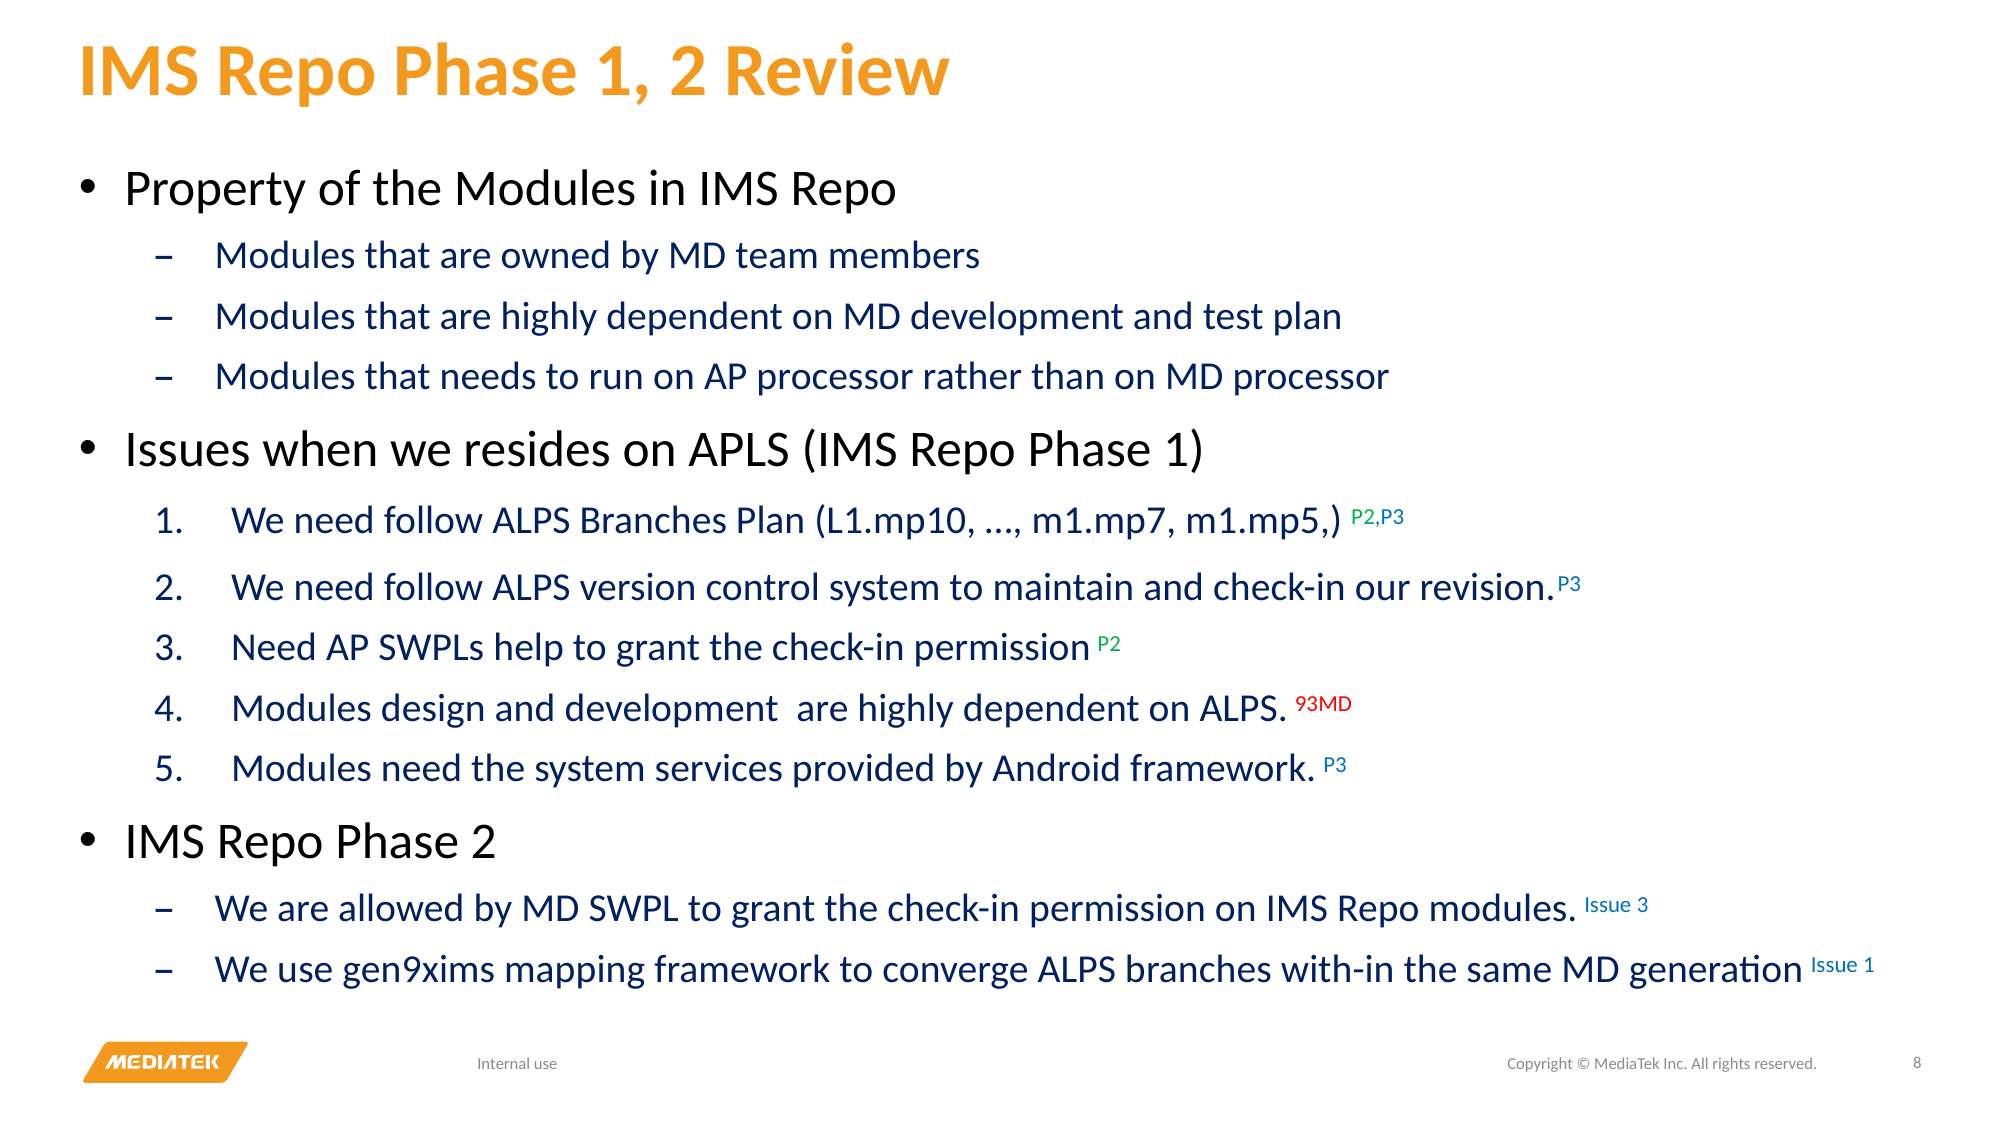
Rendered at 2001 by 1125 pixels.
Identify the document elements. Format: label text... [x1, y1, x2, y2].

footer Internal use [477, 1051, 1187, 1075]
title IMS Repo Phase 1, 2 Review [78, 36, 1922, 145]
slide_number Copyright © MediaTek Inc. All rights reserved. [1305, 1051, 1819, 1075]
list Property of the Modules in IMS Repo Modules that are owned by MD team members Modules that are highly dependent on MD development and test plan Modules that needs to run on AP processor rather than on MD processor Issues when we resides on APLS (IMS Repo Phase 1) We need follow ALPS Branches Plan (L1.mp10, …, m1.mp7, m1.mp5,) P2,P3 We need follow ALPS version control system to maintain and check-in our revision.P3 Need AP SWPLs help to grant the check-in permission P2 Modules design and development are highly dependent on ALPS. 93MD Modules need the system services provided by Android framework. P3 IMS Repo Phase 2 We are allowed by MD SWPL to grant the check-in permission on IMS Repo modules. Issue 3 We use gen9xims mapping framework to converge ALPS branches with-in the same MD generation Issue 1 [78, 160, 1922, 999]
slide_number 8 [1860, 1050, 1922, 1075]
